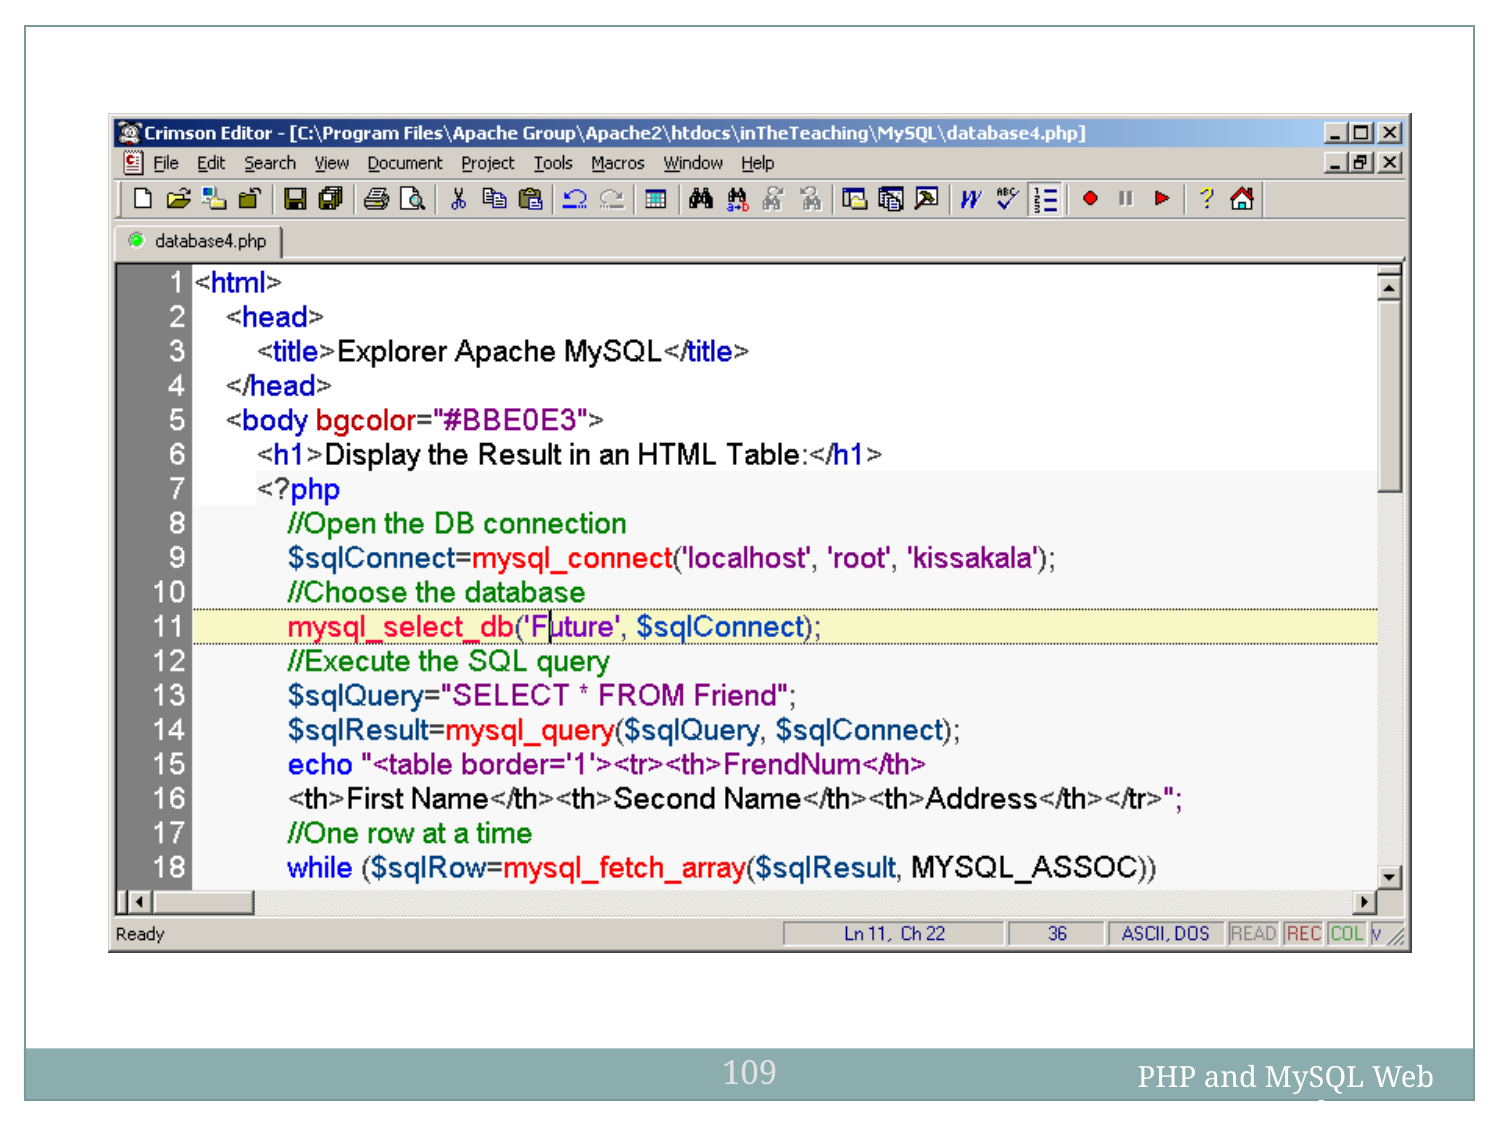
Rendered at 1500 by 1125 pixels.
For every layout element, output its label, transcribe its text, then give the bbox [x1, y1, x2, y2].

picture [107, 113, 1412, 953]
slide_number PHP and MySQL Web Development [950, 1050, 1450, 1111]
slide_number 109 [699, 1037, 800, 1110]
